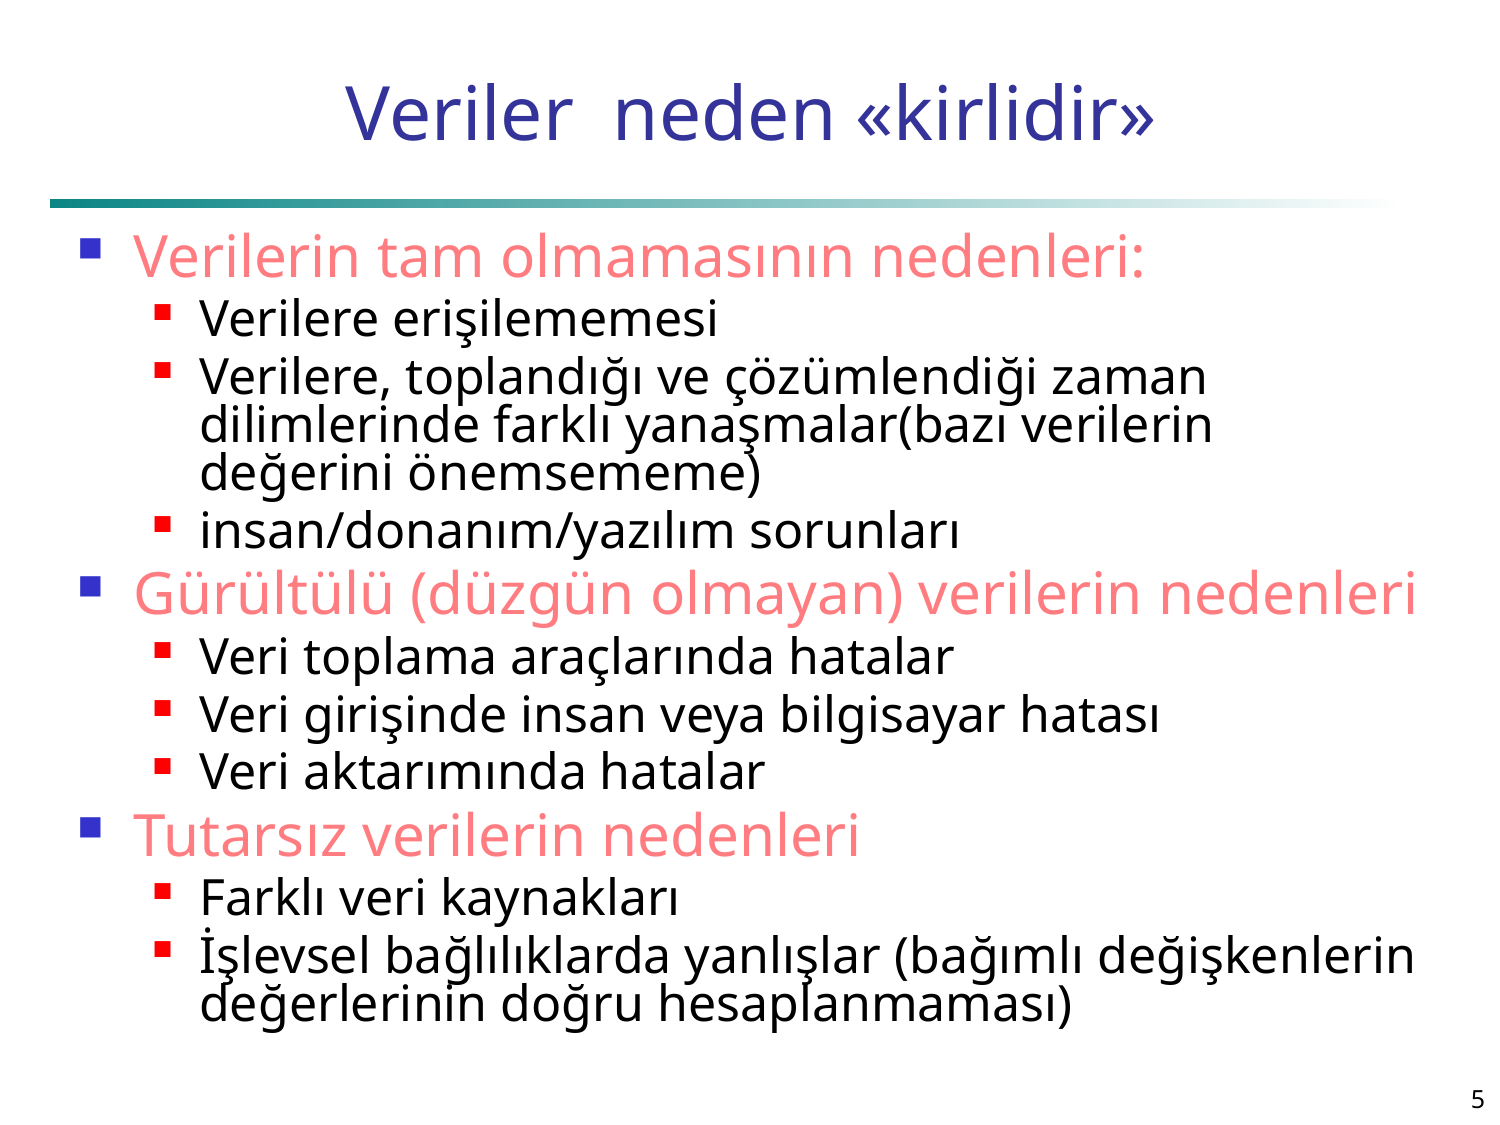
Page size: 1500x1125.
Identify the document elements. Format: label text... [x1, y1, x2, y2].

list Verilerin tam olmamasının nedenleri: Verilere erişilememesi Verilere, toplandığı ve çözümlendiği zaman dilimlerinde farklı yanaşmalar(bazı verilerin değerini önemsememe) insan/donanım/yazılım sorunları Gürültülü (düzgün olmayan) verilerin nedenleri Veri toplama araçlarında hatalar Veri girişinde insan veya bilgisayar hatası Veri aktarımında hatalar Tutarsız verilerin nedenleri Farklı veri kaynakları İşlevsel bağlılıklarda yanlışlar (bağımlı değişkenlerin değerlerinin doğru hesaplanmaması) [62, 224, 1438, 1063]
slide_number 5 [1187, 1062, 1500, 1125]
title Veriler neden «kirlidir» [62, 62, 1442, 163]
